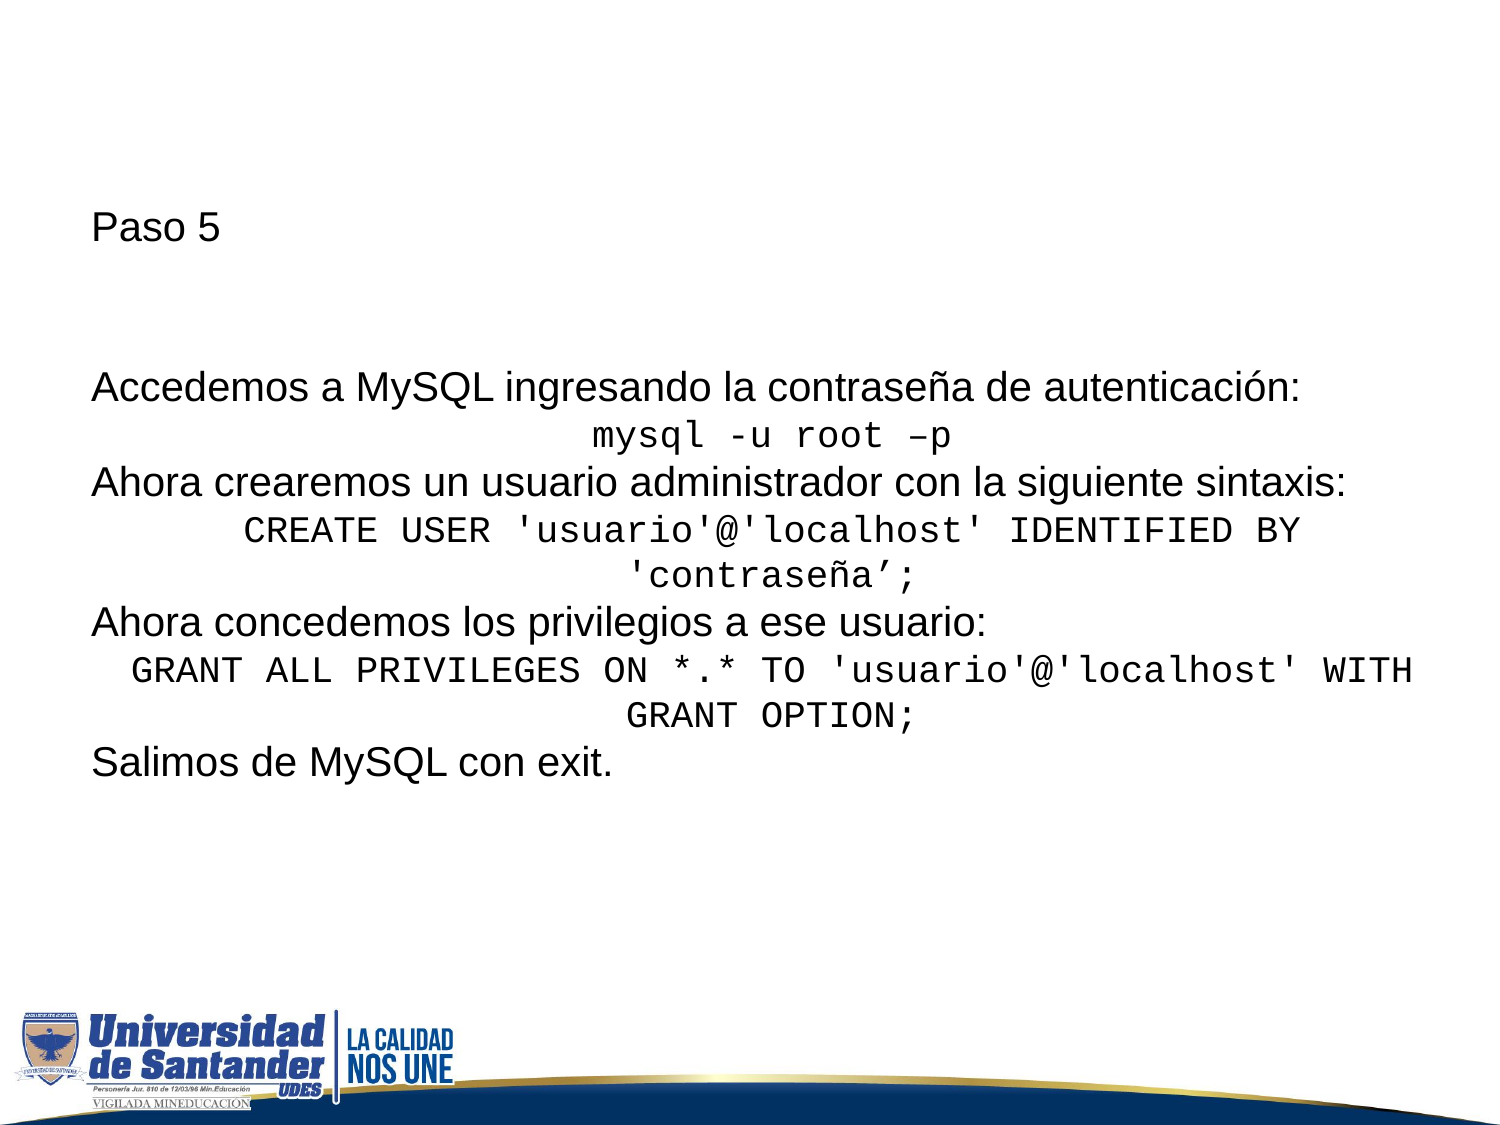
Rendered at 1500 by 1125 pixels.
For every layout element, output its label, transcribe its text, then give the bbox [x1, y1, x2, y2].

text_box Paso 5 Accedemos a MySQL ingresando la contraseña de autenticación: mysql -u root –p Ahora crearemos un usuario administrador con la siguiente sintaxis: CREATE USER 'usuario'@'localhost' IDENTIFIED BY 'contraseña’; Ahora concedemos los privilegios a ese usuario: GRANT ALL PRIVILEGES ON *.* TO 'usuario'@'localhost' WITH GRANT OPTION; Salimos de MySQL con exit. [90, 174, 1454, 812]
picture [0, 0, 1500, 1125]
